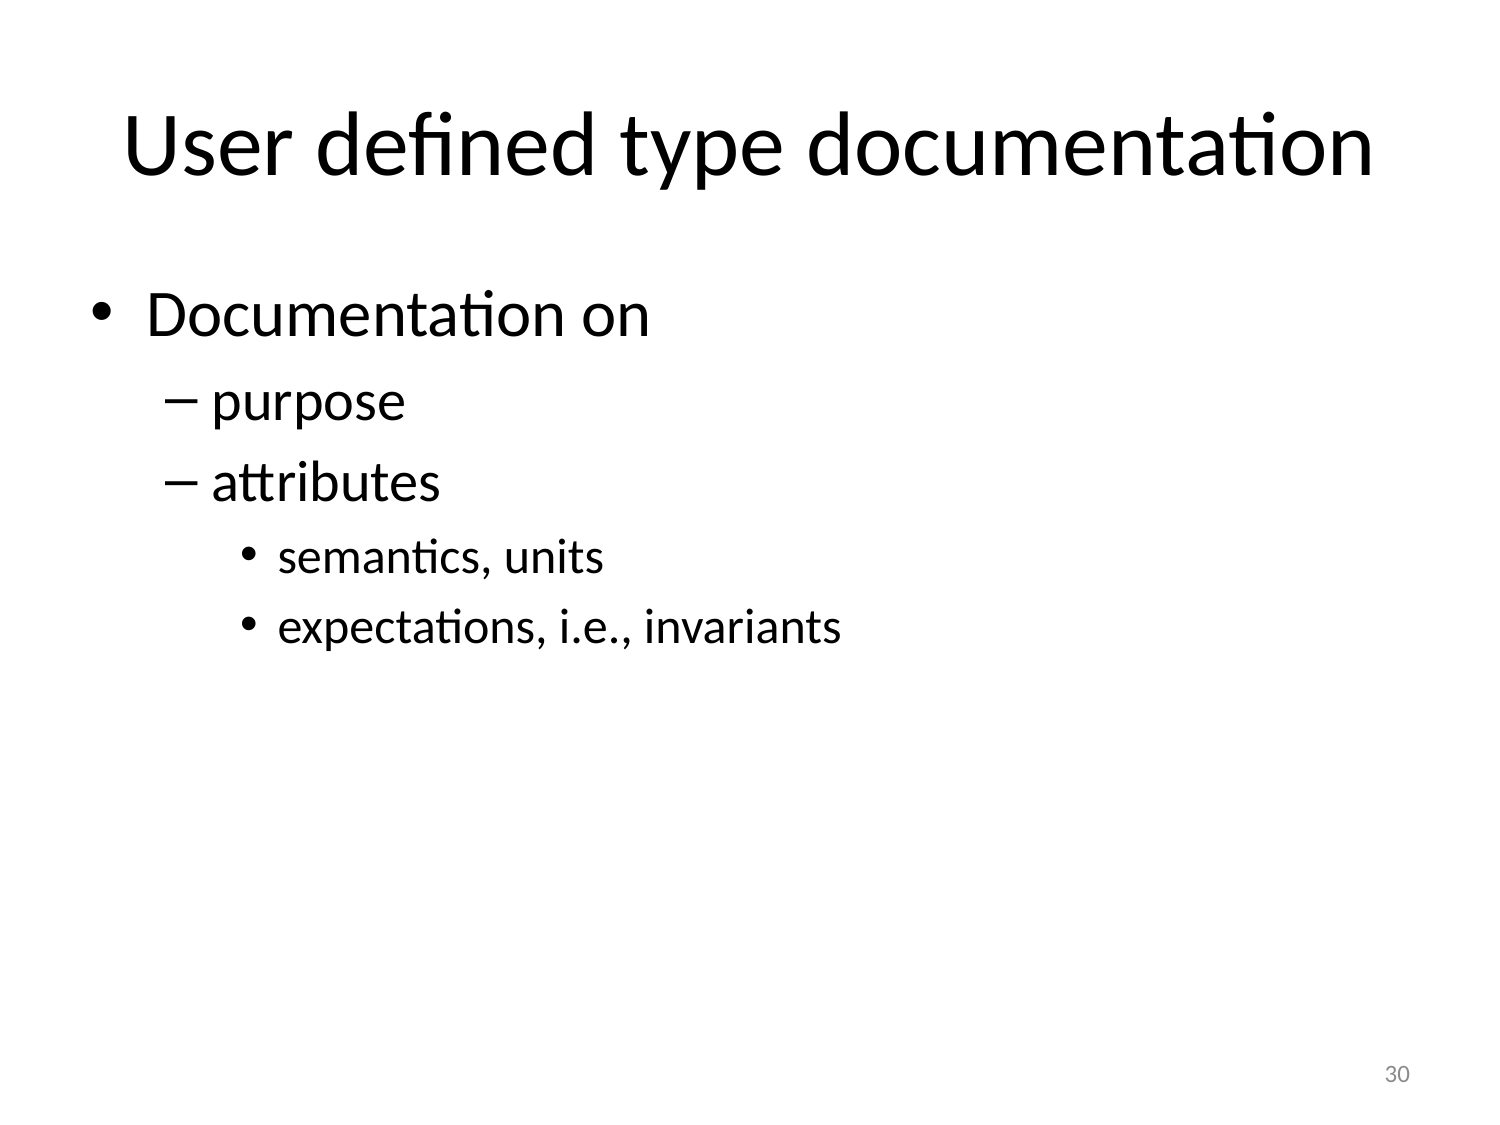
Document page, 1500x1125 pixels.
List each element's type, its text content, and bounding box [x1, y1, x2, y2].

list Documentation on purpose attributes semantics, units expectations, i.e., invariants [75, 262, 1425, 1005]
slide_number 30 [1074, 1042, 1425, 1103]
title User defined type documentation [75, 45, 1425, 233]
